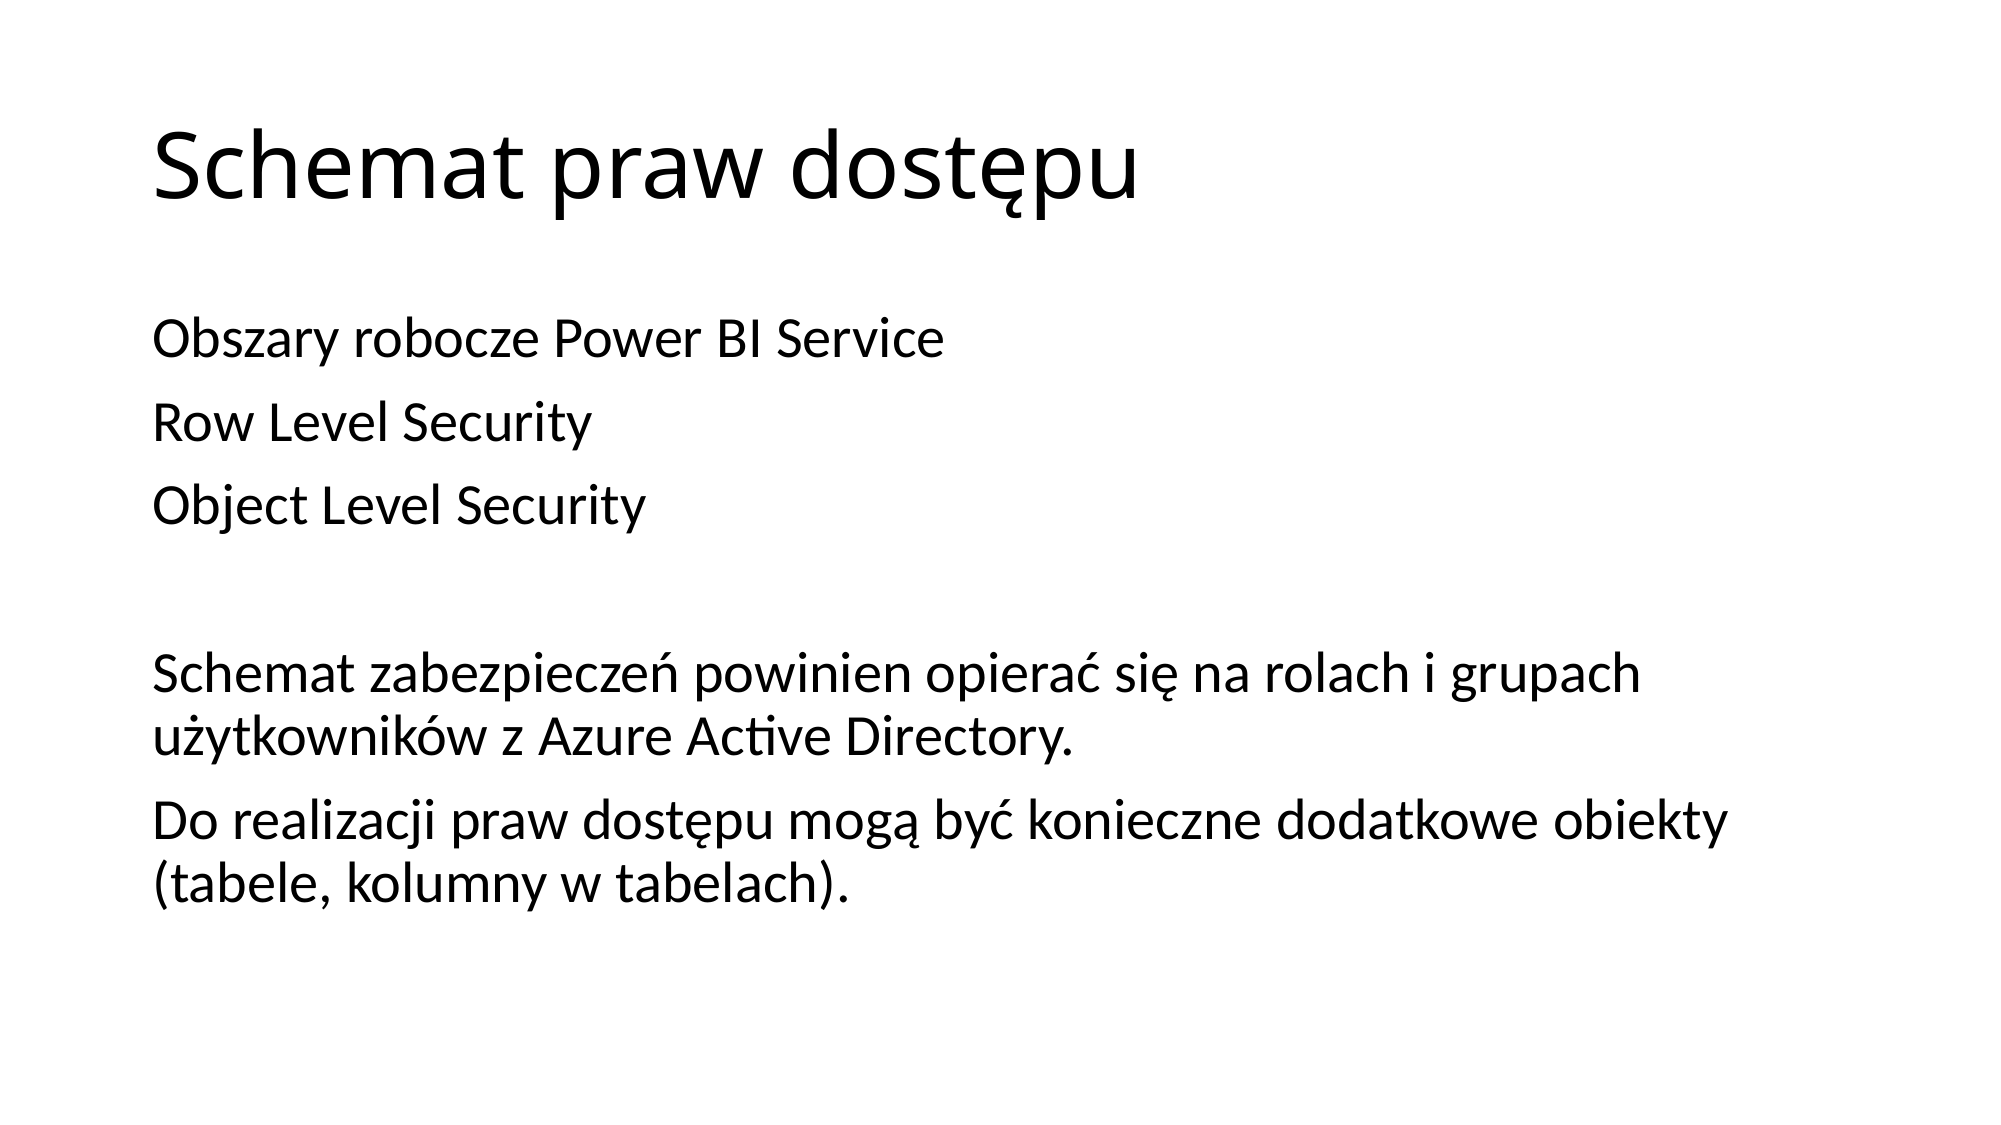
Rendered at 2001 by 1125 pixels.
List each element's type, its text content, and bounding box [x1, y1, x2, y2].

list Obszary robocze Power BI Service Row Level Security Object Level Security Schemat zabezpieczeń powinien opierać się na rolach i grupach użytkowników z Azure Active Directory. Do realizacji praw dostępu mogą być konieczne dodatkowe obiekty (tabele, kolumny w tabelach). [137, 299, 1863, 1014]
title Schemat praw dostępu [137, 59, 1863, 278]
